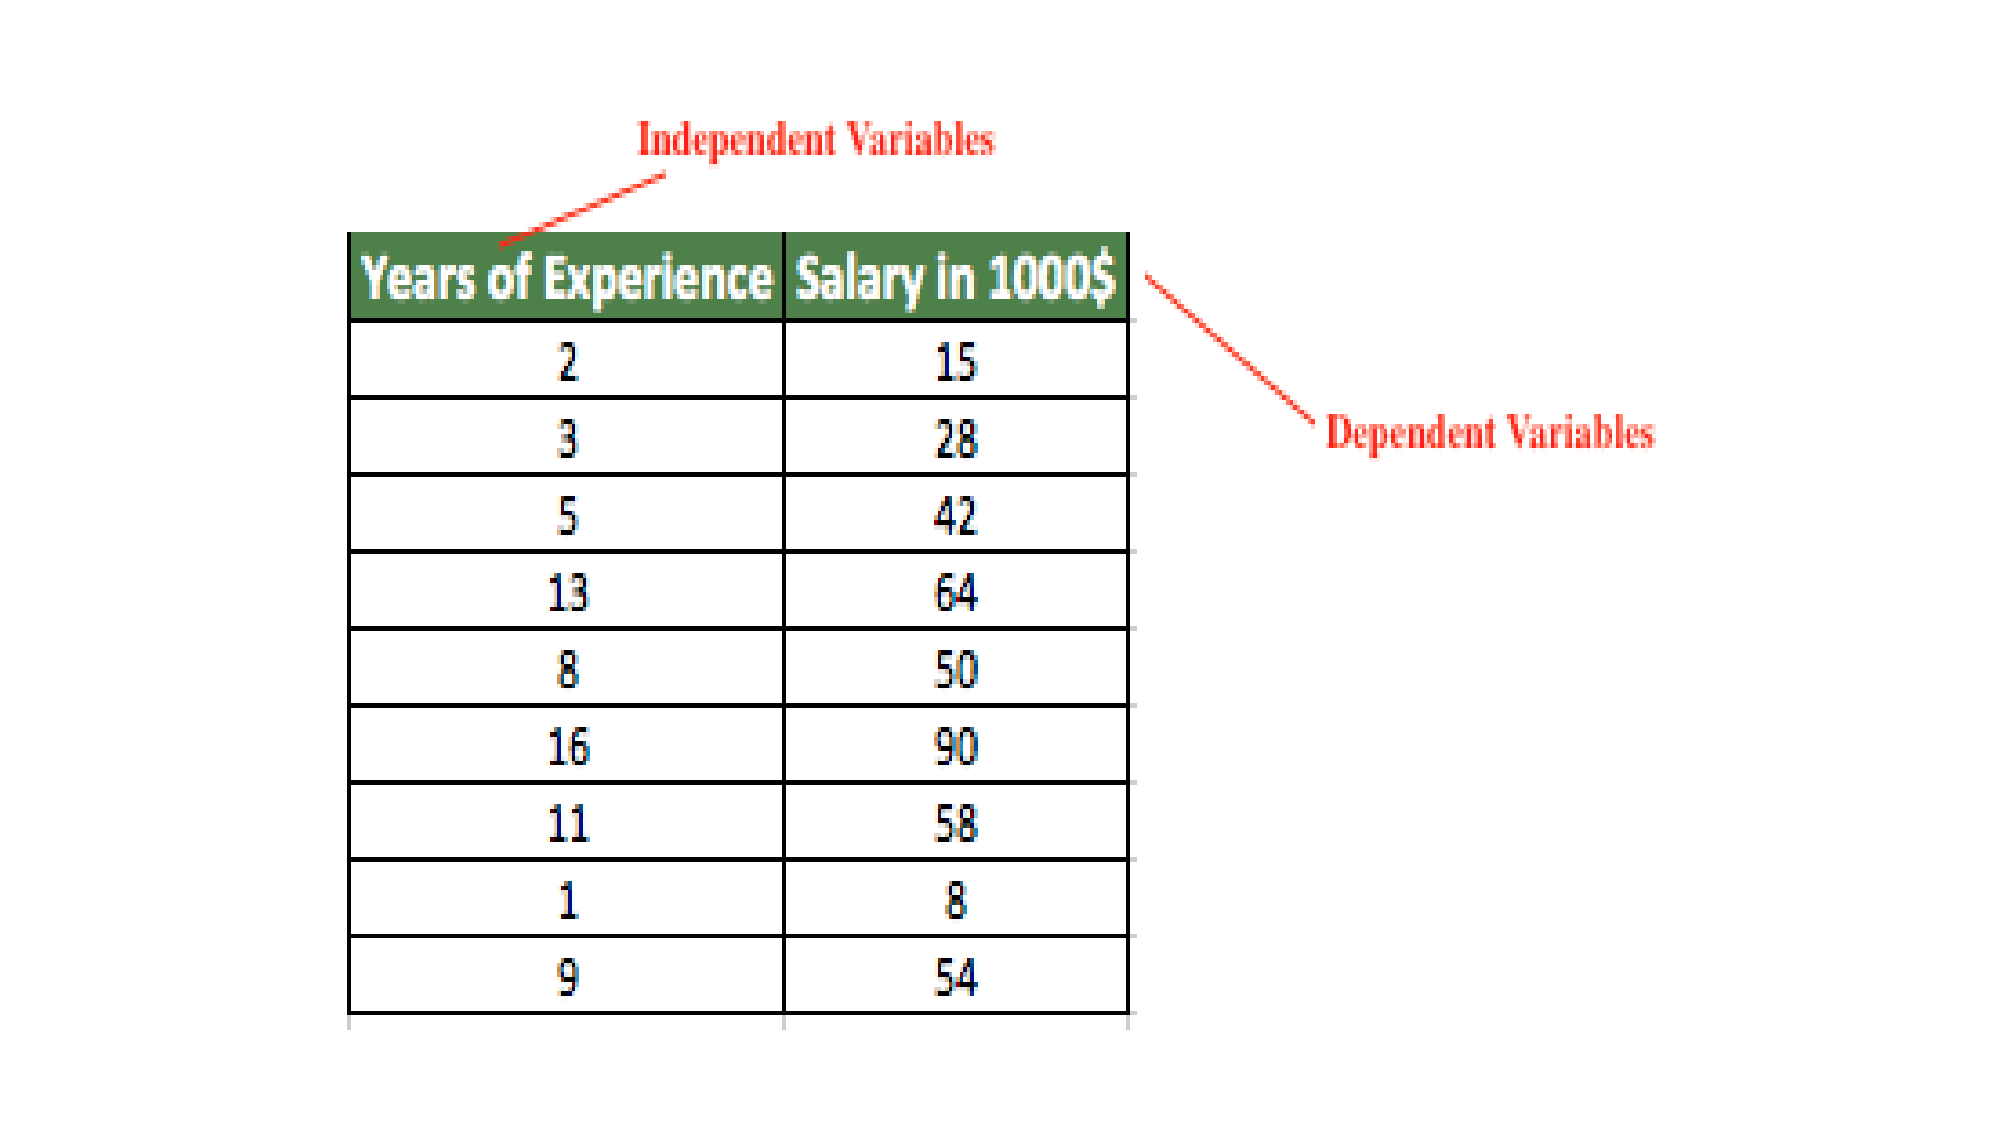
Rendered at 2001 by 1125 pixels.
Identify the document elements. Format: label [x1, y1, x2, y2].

list [235, 59, 1765, 1064]
